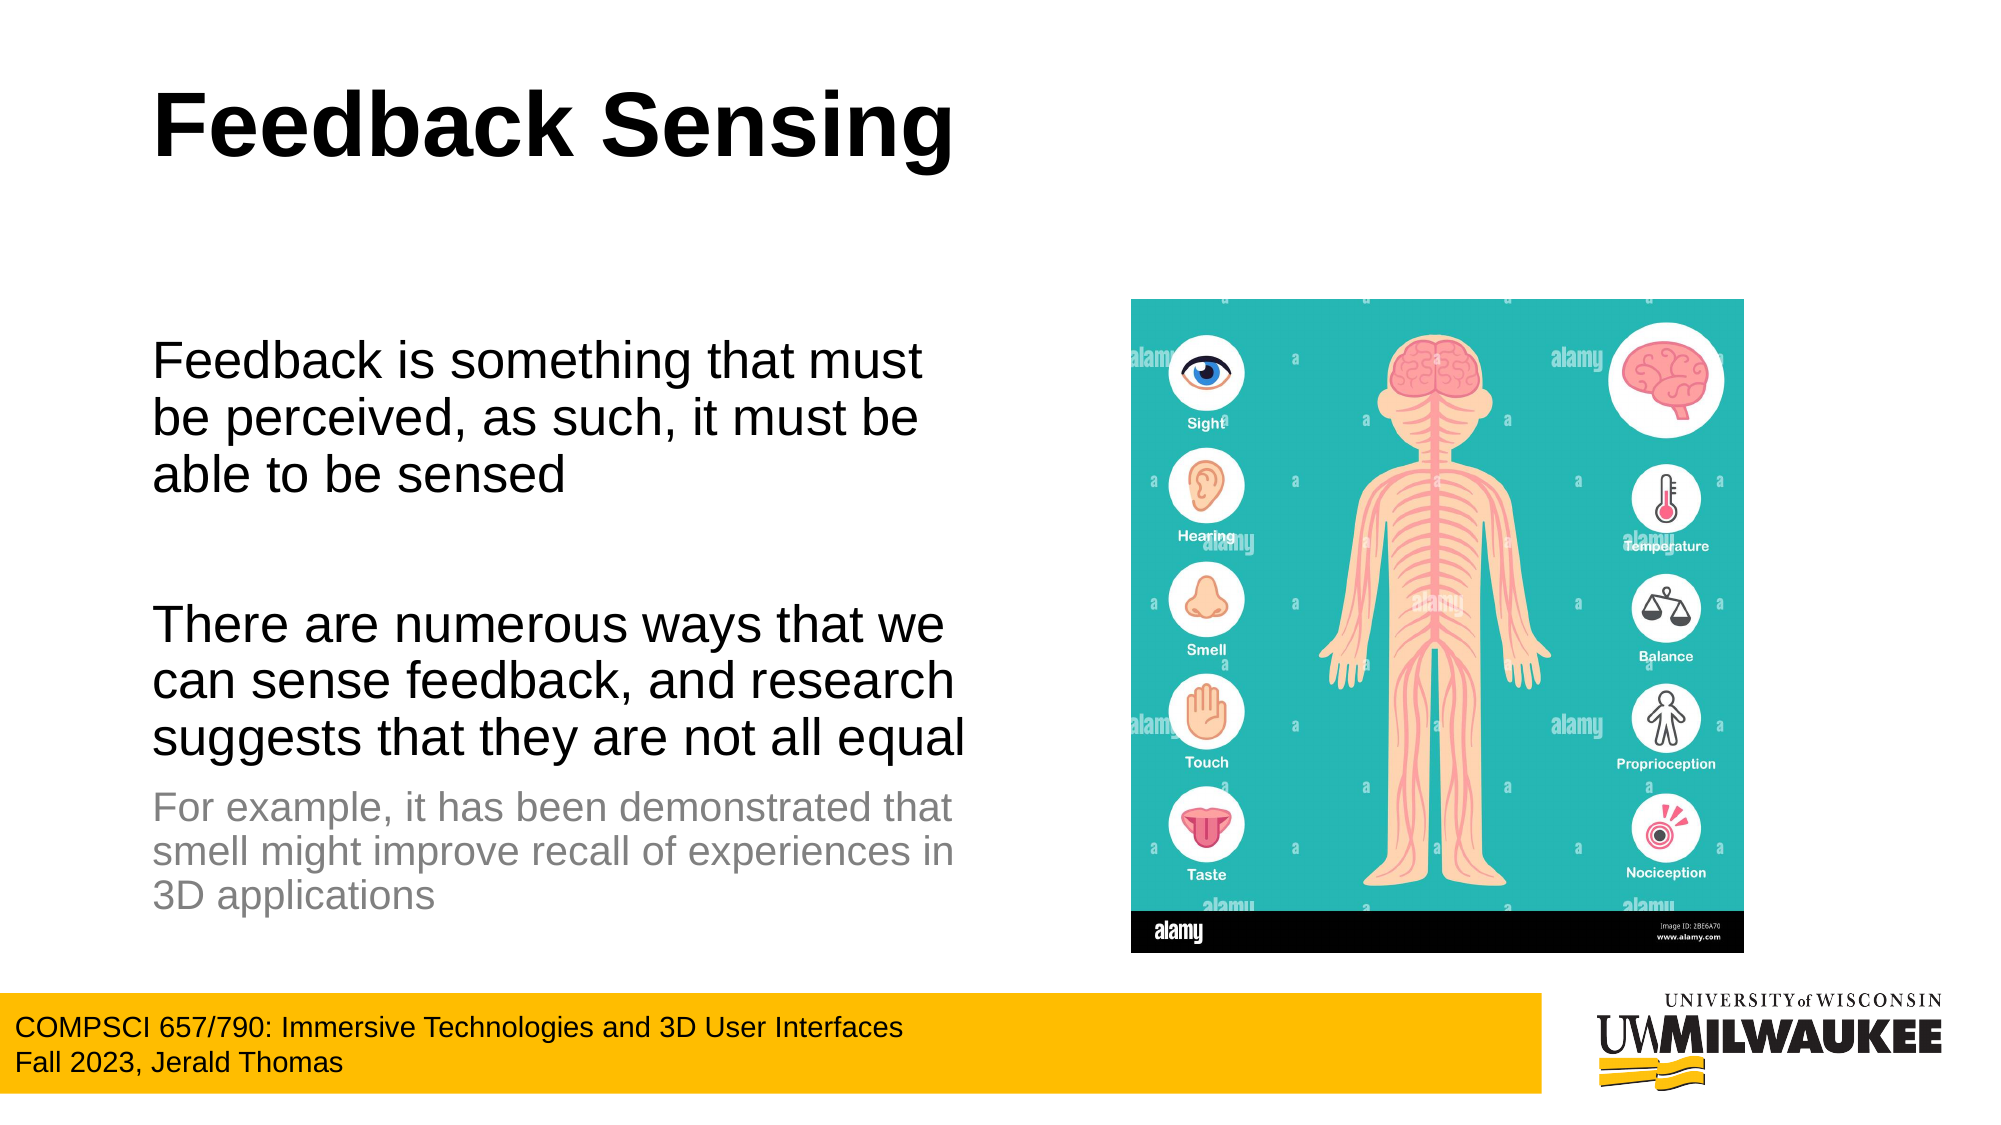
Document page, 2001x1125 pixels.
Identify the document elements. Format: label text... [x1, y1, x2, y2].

picture [1597, 993, 1942, 1094]
list Feedback is something that must be perceived, as such, it must be able to be sensed There are numerous ways that we can sense feedback, and research suggests that they are not all equal For example, it has been demonstrated that smell might improve recall of experiences in 3D applications [137, 299, 988, 954]
title Feedback Sensing [137, 17, 1863, 235]
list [1131, 299, 1744, 954]
